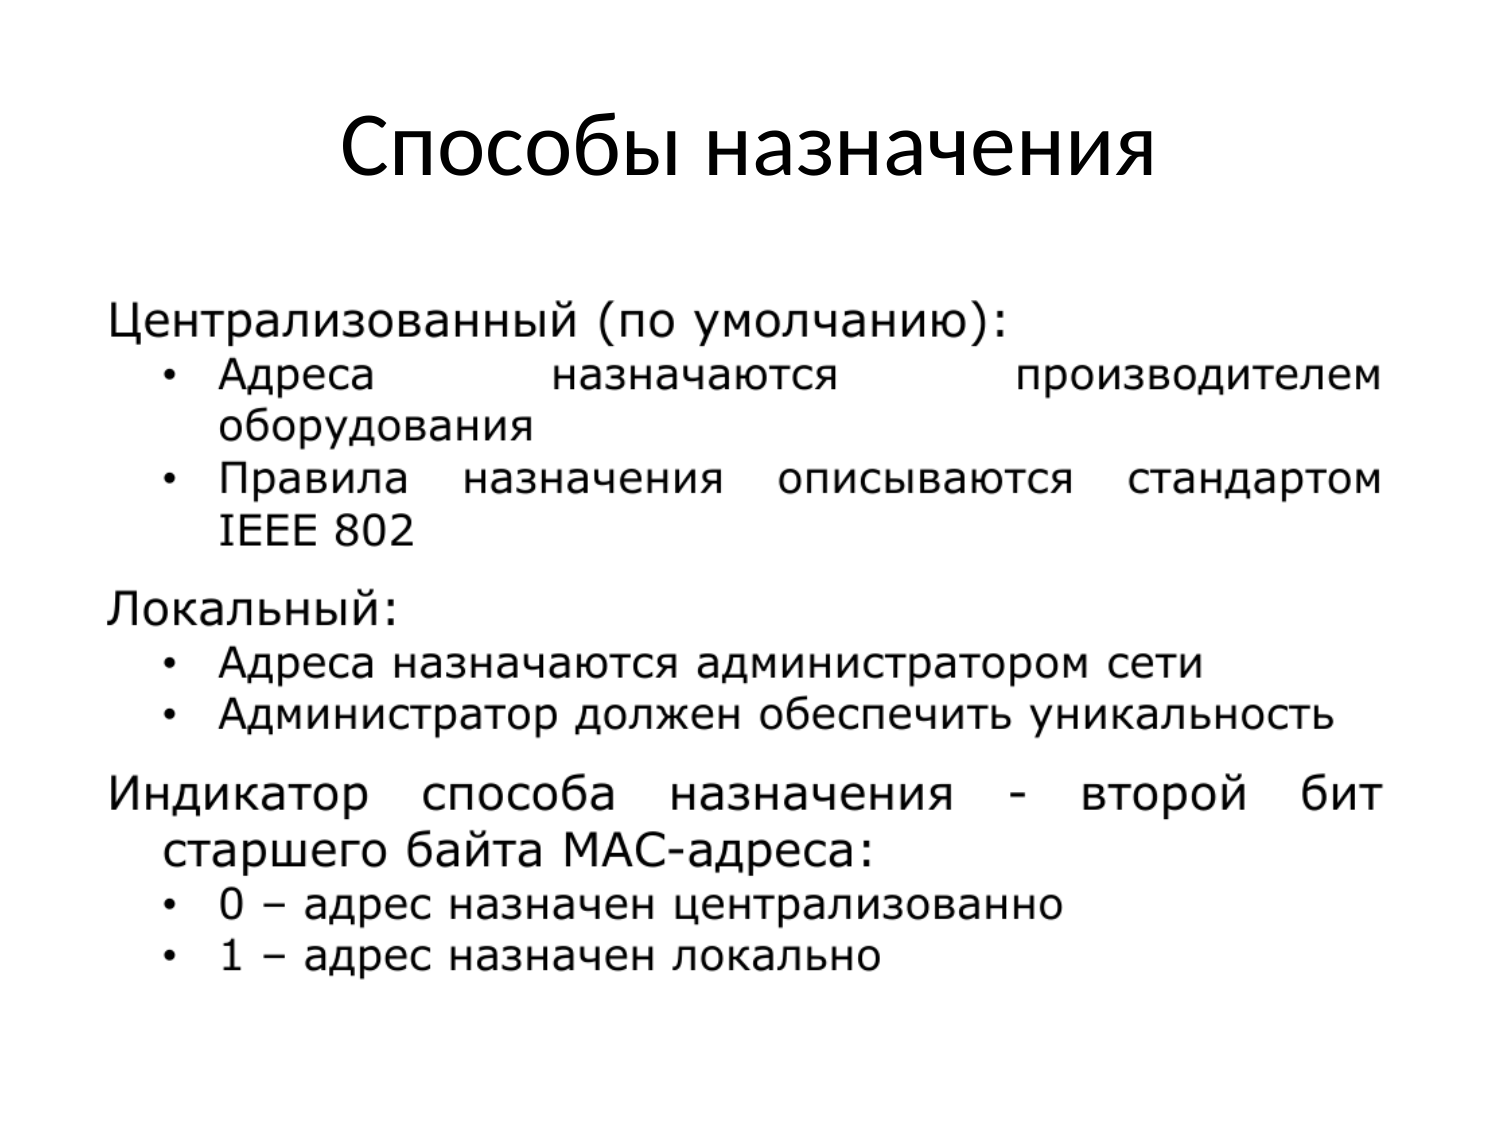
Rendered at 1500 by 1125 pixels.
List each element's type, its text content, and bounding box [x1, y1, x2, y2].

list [74, 264, 1426, 1004]
title Способы назначения [75, 45, 1425, 233]
